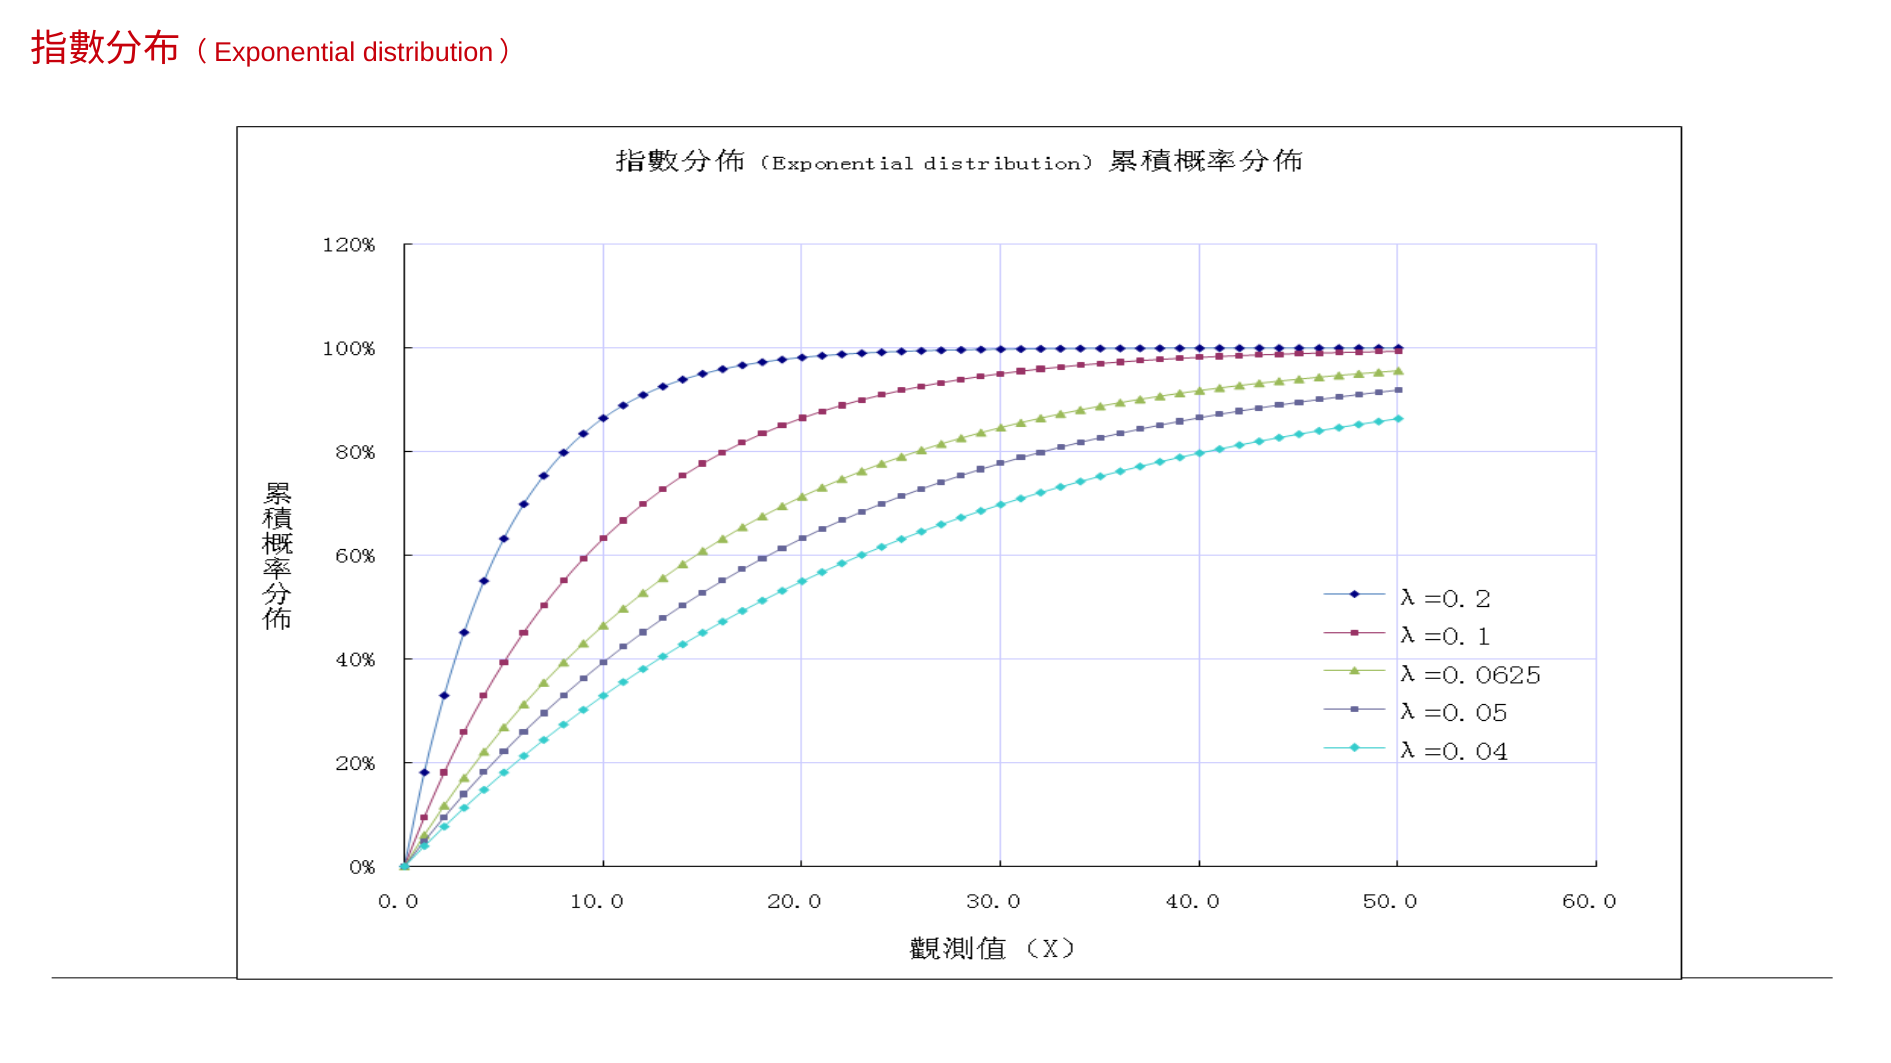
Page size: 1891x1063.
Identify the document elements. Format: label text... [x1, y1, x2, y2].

picture [234, 124, 1684, 981]
text_box 指數分布（Exponential distribution） [15, 5, 836, 87]
